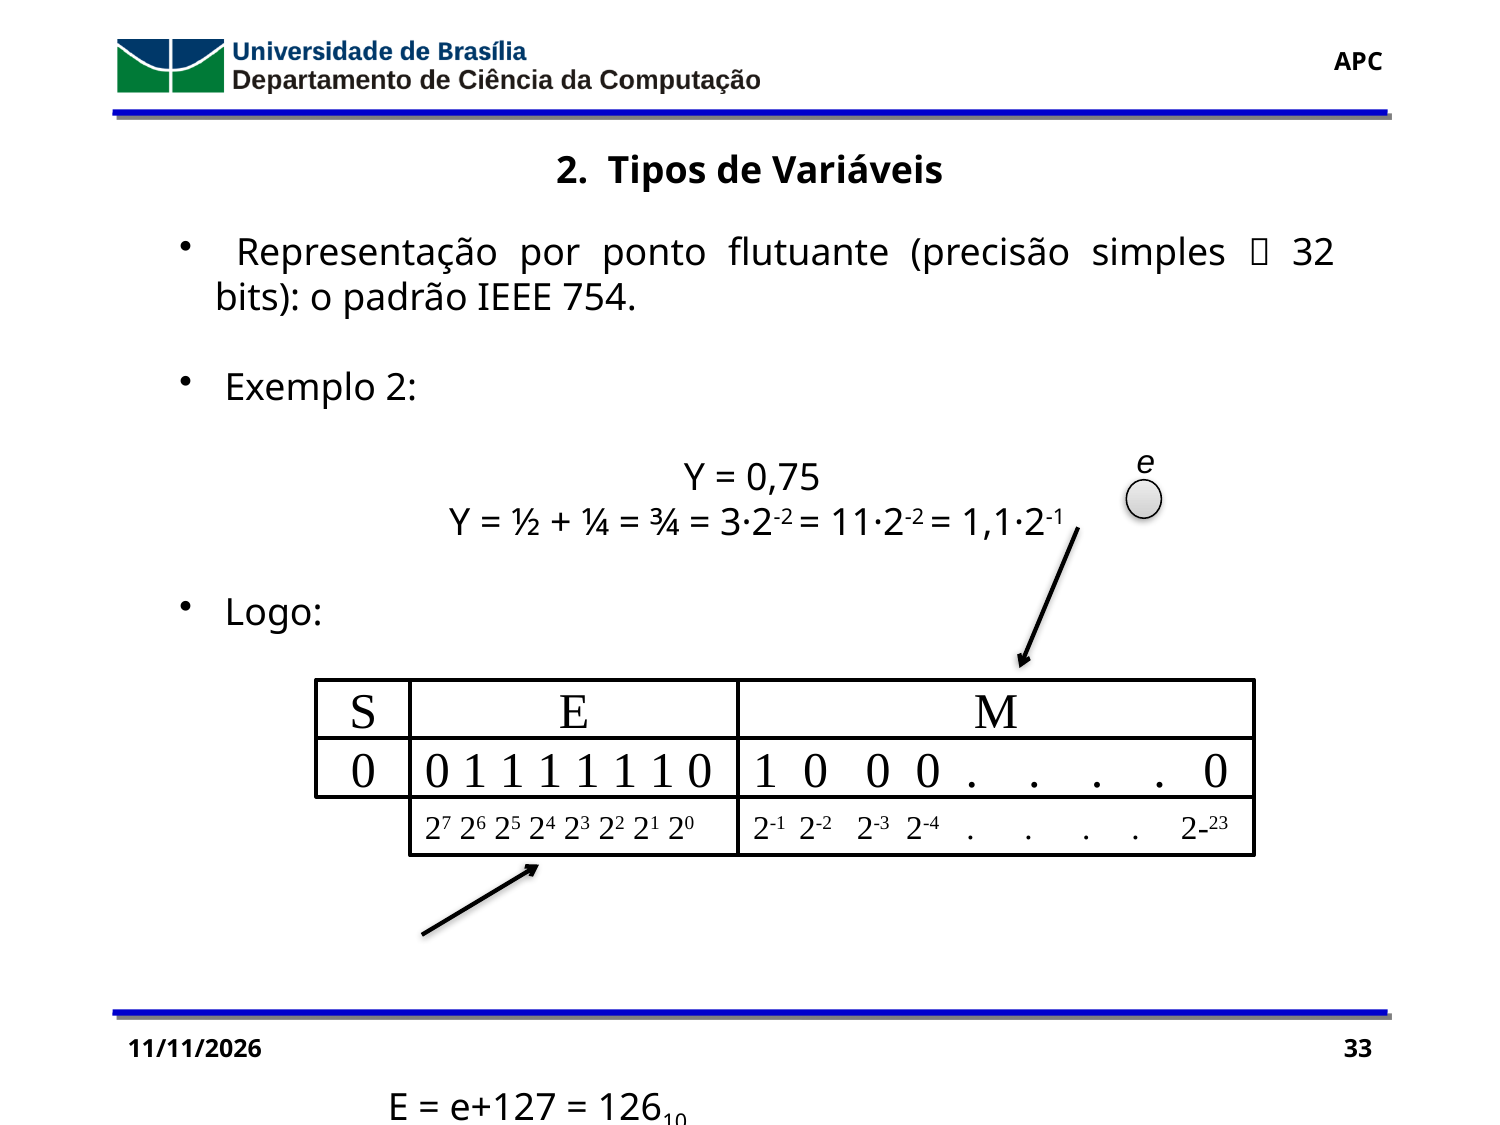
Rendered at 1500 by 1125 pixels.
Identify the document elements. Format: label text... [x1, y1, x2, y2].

text_box 0 [314, 740, 408, 799]
text_box M [736, 678, 1256, 740]
text_box 0 1 1 1 1 1 1 0 [408, 740, 736, 795]
text_box 27 26 25 24 23 22 21 20 [408, 795, 736, 857]
picture [117, 75, 760, 94]
text_box [0, 0, 1500, 75]
slide_number 33 [1074, 1024, 1388, 1101]
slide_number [112, 1024, 426, 1101]
text_box 2-1 2-2 2-3 2-4 . . . . 2-23 [736, 795, 1256, 857]
text_box E [408, 678, 736, 740]
text_box S [314, 678, 408, 740]
text_box Representação por ponto flutuante (precisão simples  32 bits): o padrão IEEE 754. Exemplo 2: Y = 0,75 Y = ½ + ¼ = ¾ = 3·2-2 = 11·2-2 = 1,1·2-1 Logo: E = e+127 = 12610 [164, 220, 1350, 1125]
text_box e [1121, 432, 1171, 488]
text_box 1 0 0 0 . . . . 0 [736, 740, 1256, 795]
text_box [421, 864, 540, 936]
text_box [978, 568, 1120, 628]
text_box 2. Tipos de Variáveis [112, 138, 1388, 198]
